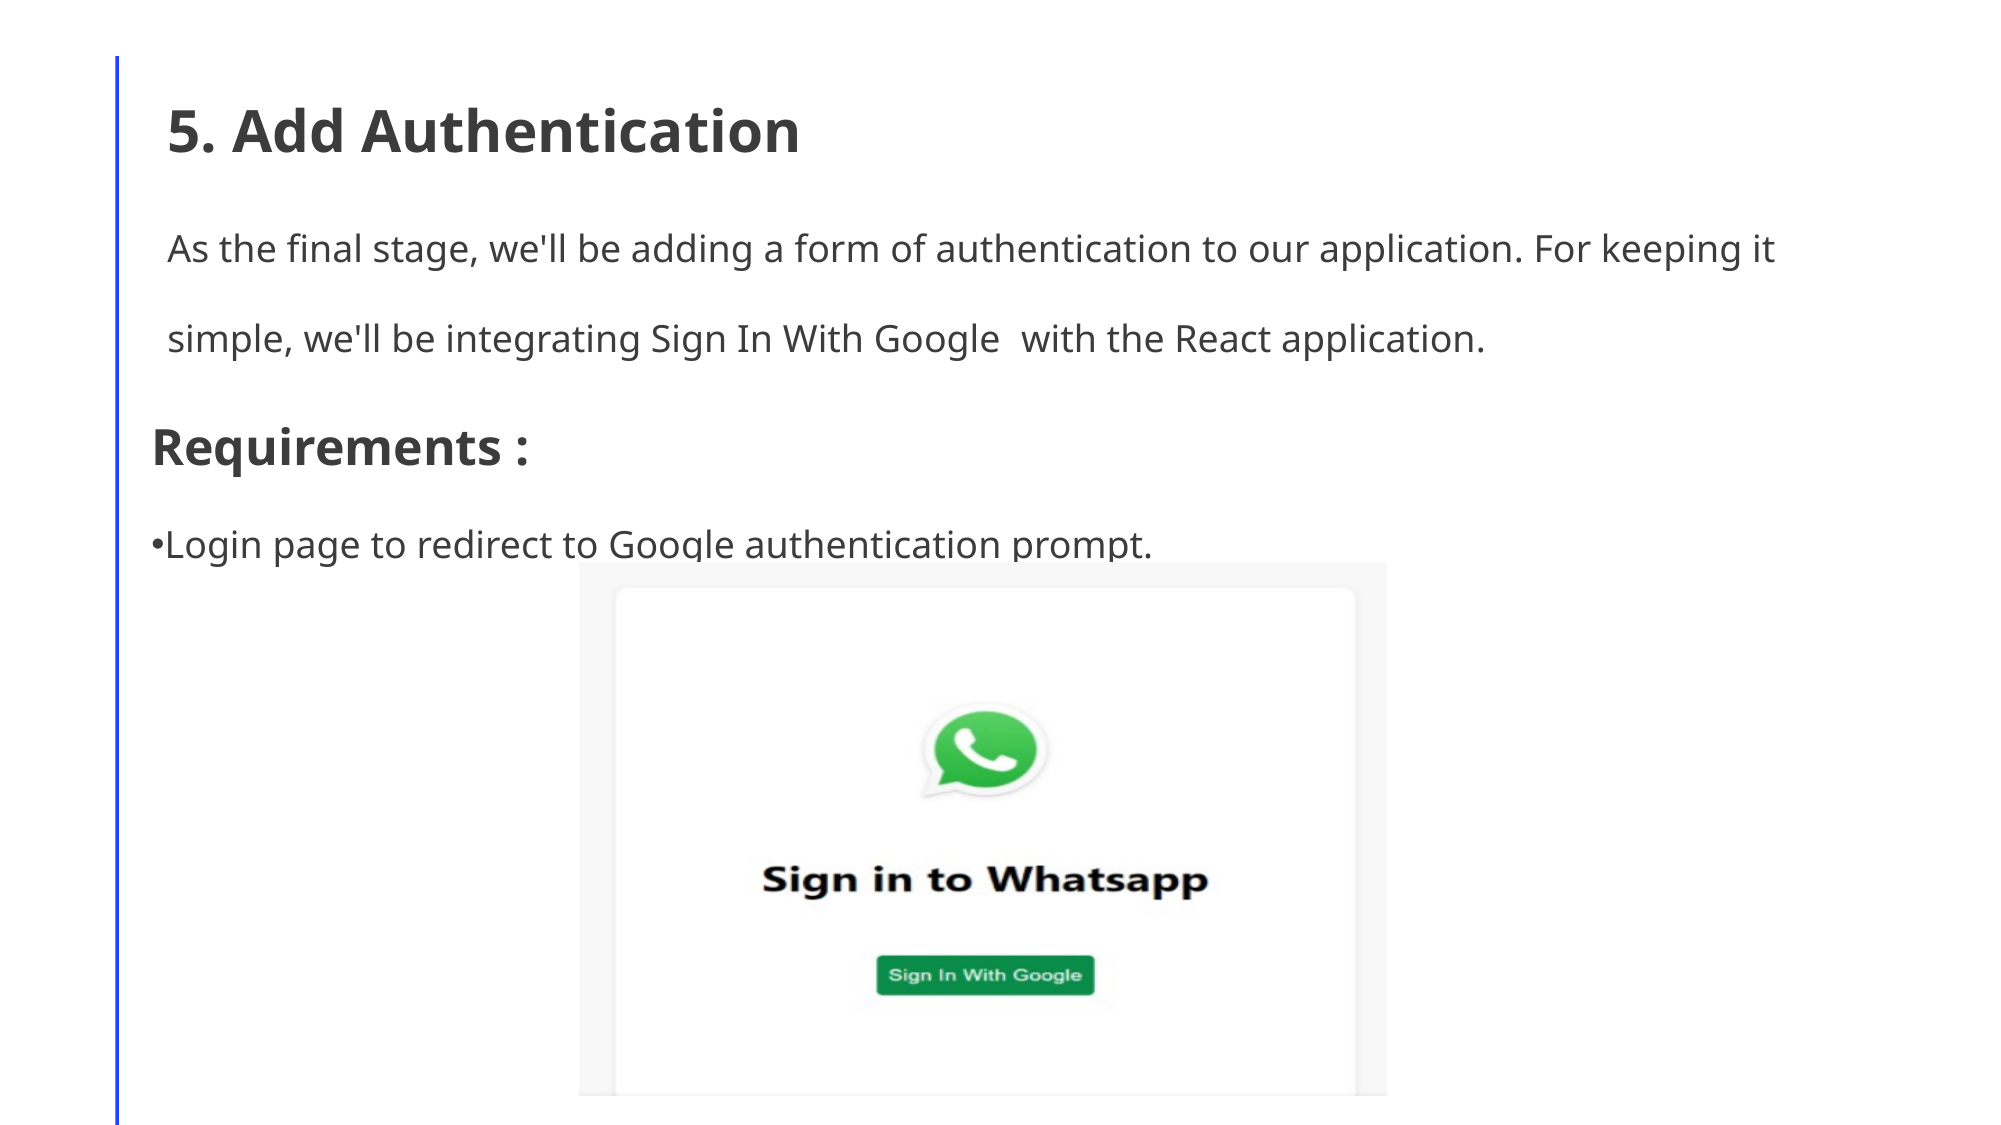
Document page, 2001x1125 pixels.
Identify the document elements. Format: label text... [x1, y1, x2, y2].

text_box Requirements : Login page to redirect to Google authentication prompt. [136, 348, 1936, 573]
picture [579, 562, 1387, 1096]
text_box 5. Add Authentication [152, 86, 1970, 172]
text_box As the final stage, we'll be adding a form of authentication to our application. For keeping it simple, we'll be integrating Sign In With Google with the React application. [152, 172, 1920, 348]
